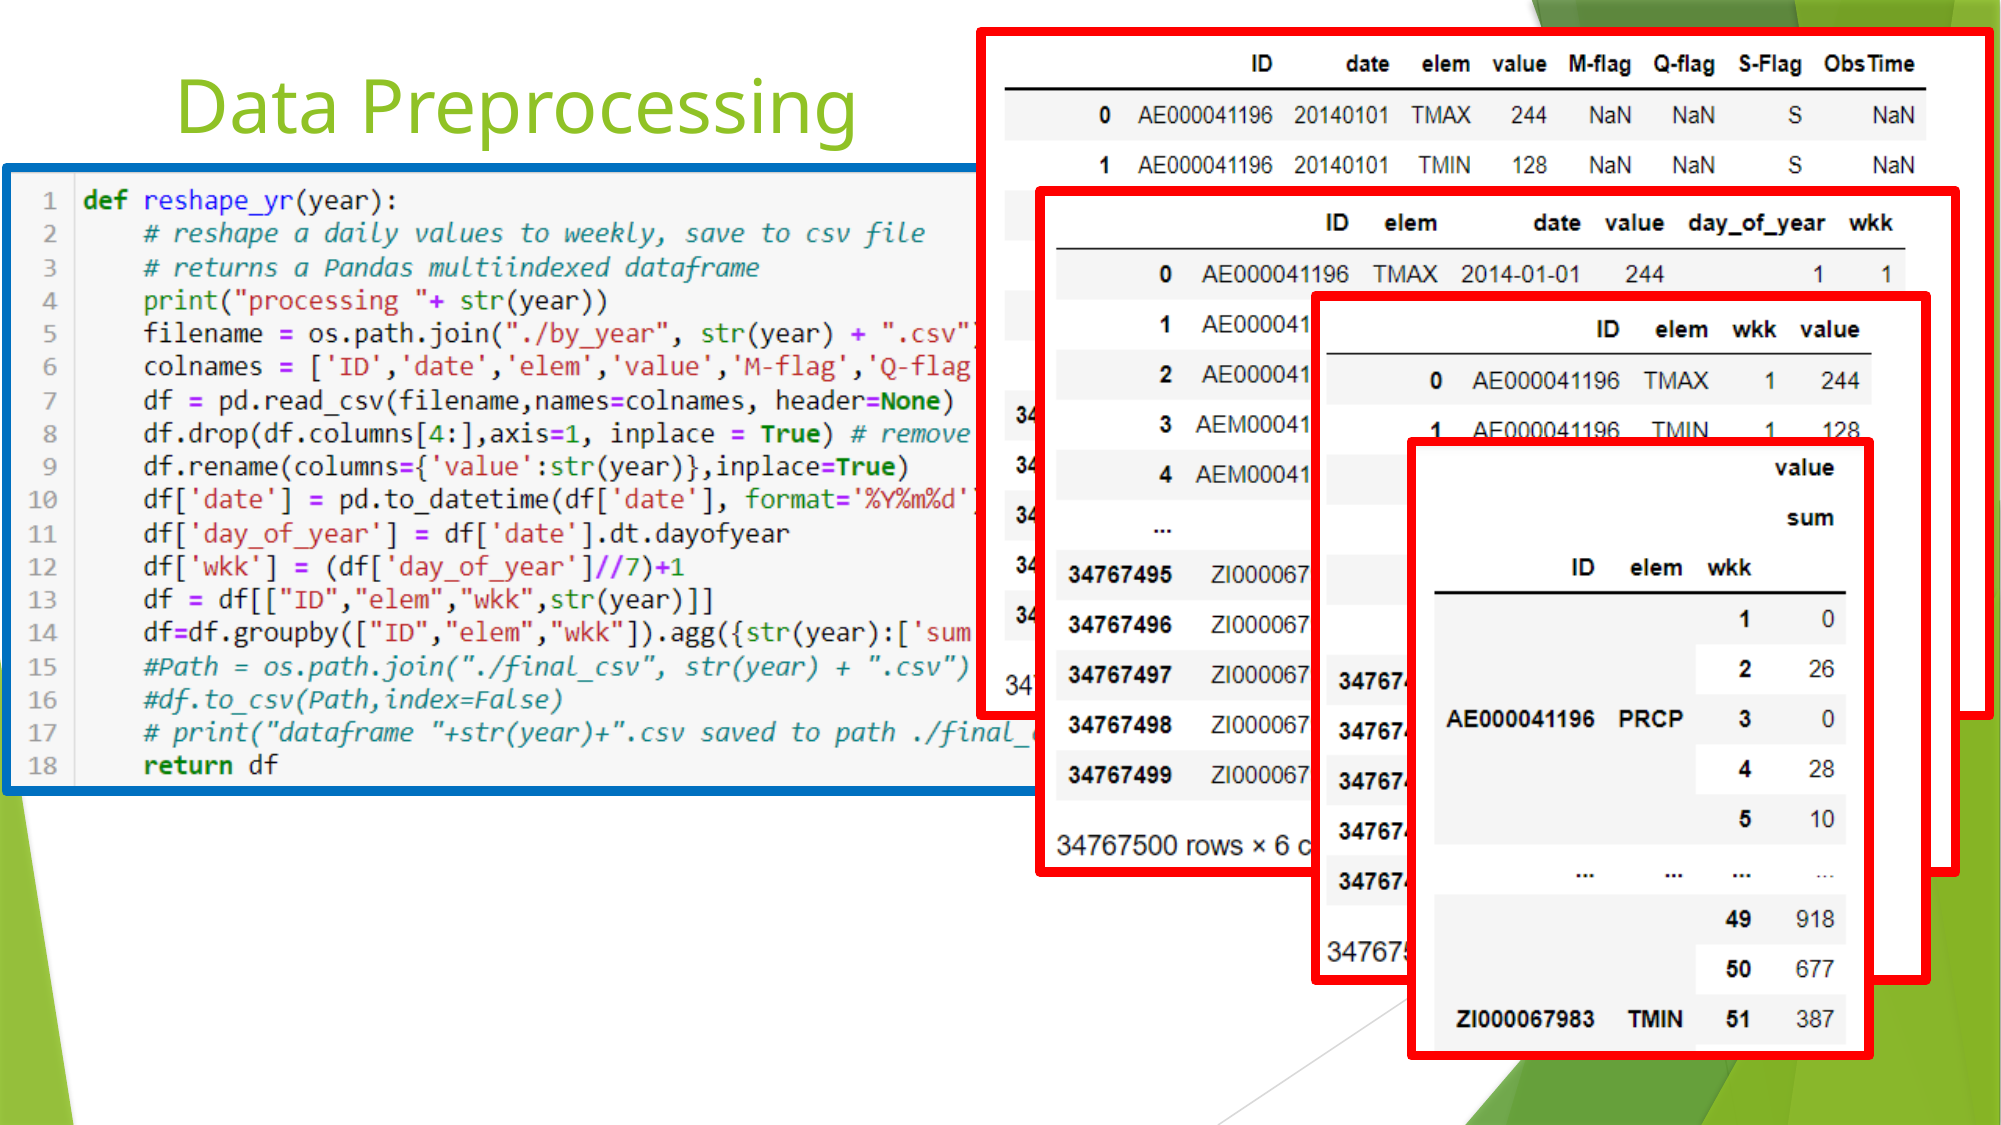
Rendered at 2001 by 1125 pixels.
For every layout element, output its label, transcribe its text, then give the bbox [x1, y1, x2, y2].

text_box Data Preprocessing [9, 45, 980, 164]
picture [10, 35, 1986, 1052]
